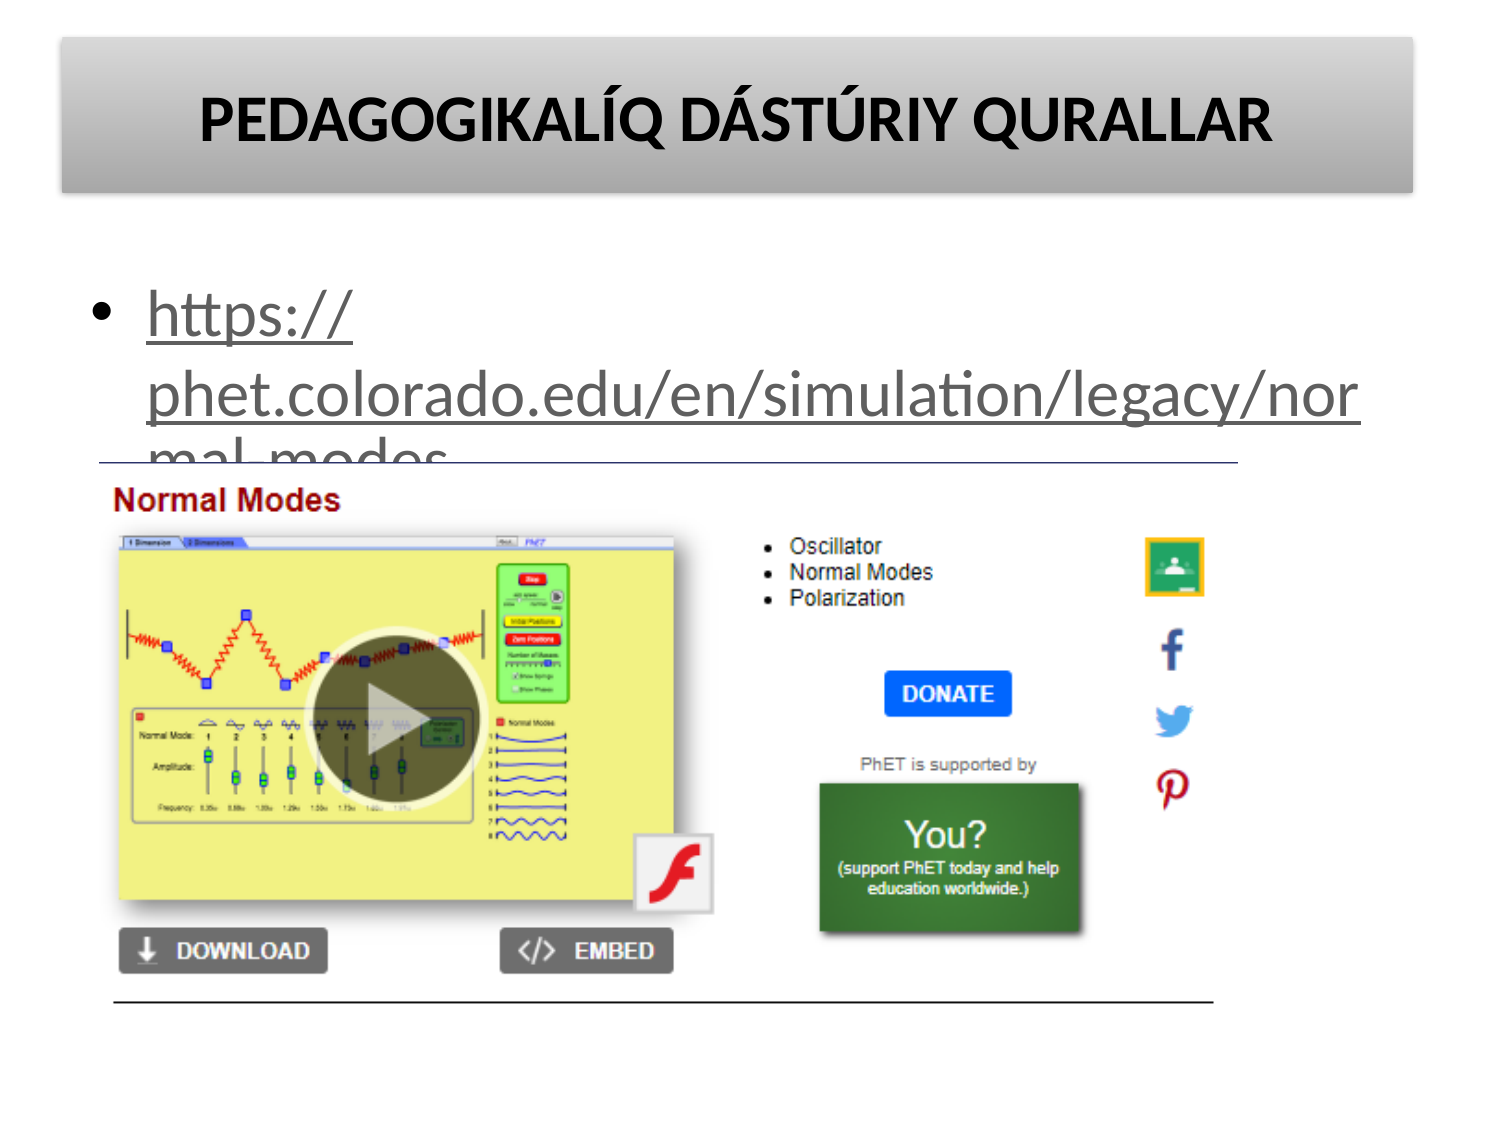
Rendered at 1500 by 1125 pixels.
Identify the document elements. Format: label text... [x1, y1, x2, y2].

list https://phet.colorado.edu/en/simulation/legacy/normal-modes [75, 262, 1425, 1005]
title PEDAGOGIKALÍQ DÁSTÚRIY QURALLAR [62, 37, 1413, 193]
picture [99, 462, 1238, 1013]
